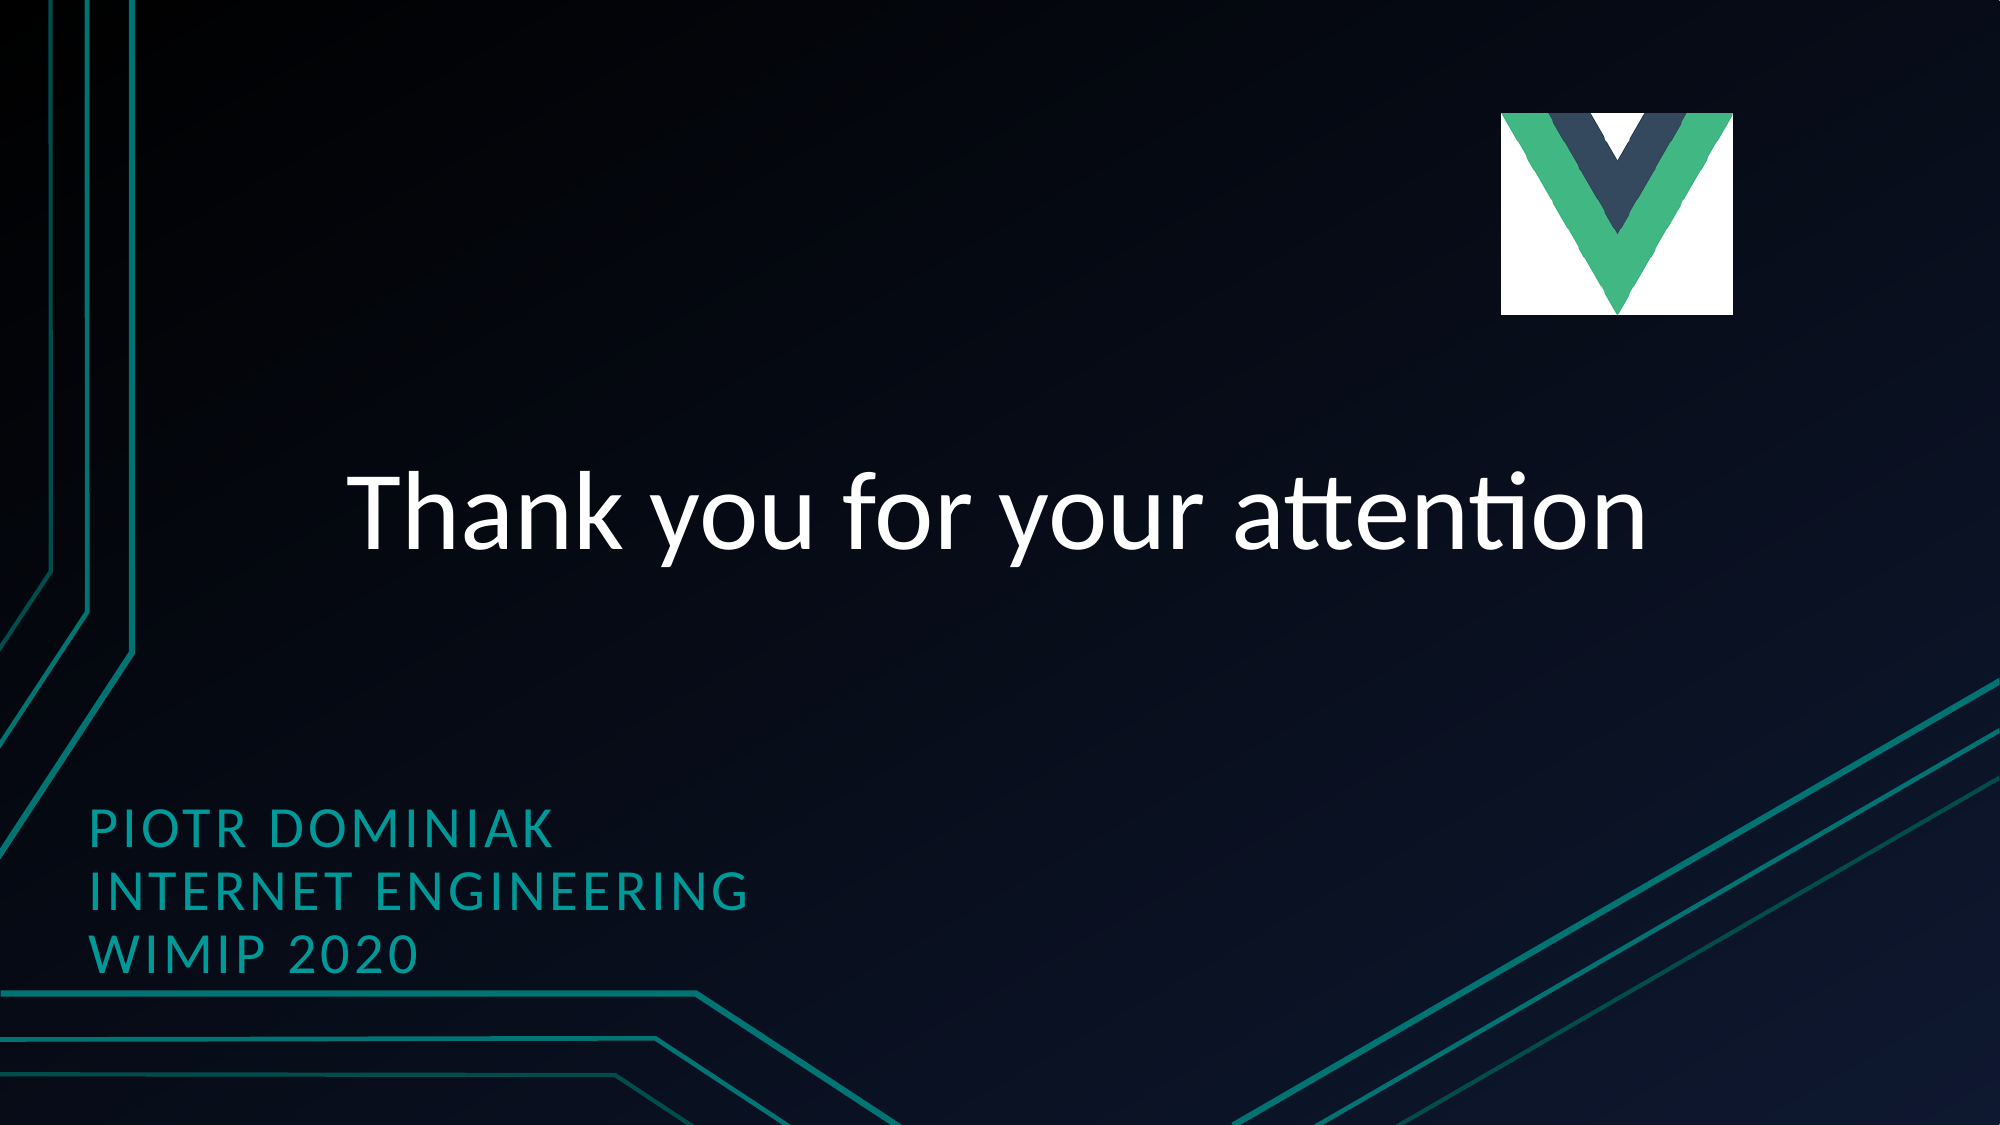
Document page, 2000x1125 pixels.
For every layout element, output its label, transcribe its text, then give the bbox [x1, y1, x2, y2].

title Thank you for your attention [326, 255, 1760, 584]
picture [1501, 113, 1734, 315]
subtitle Piotr Dominiak Internet engineering Wimip 2020 [68, 786, 1502, 1075]
